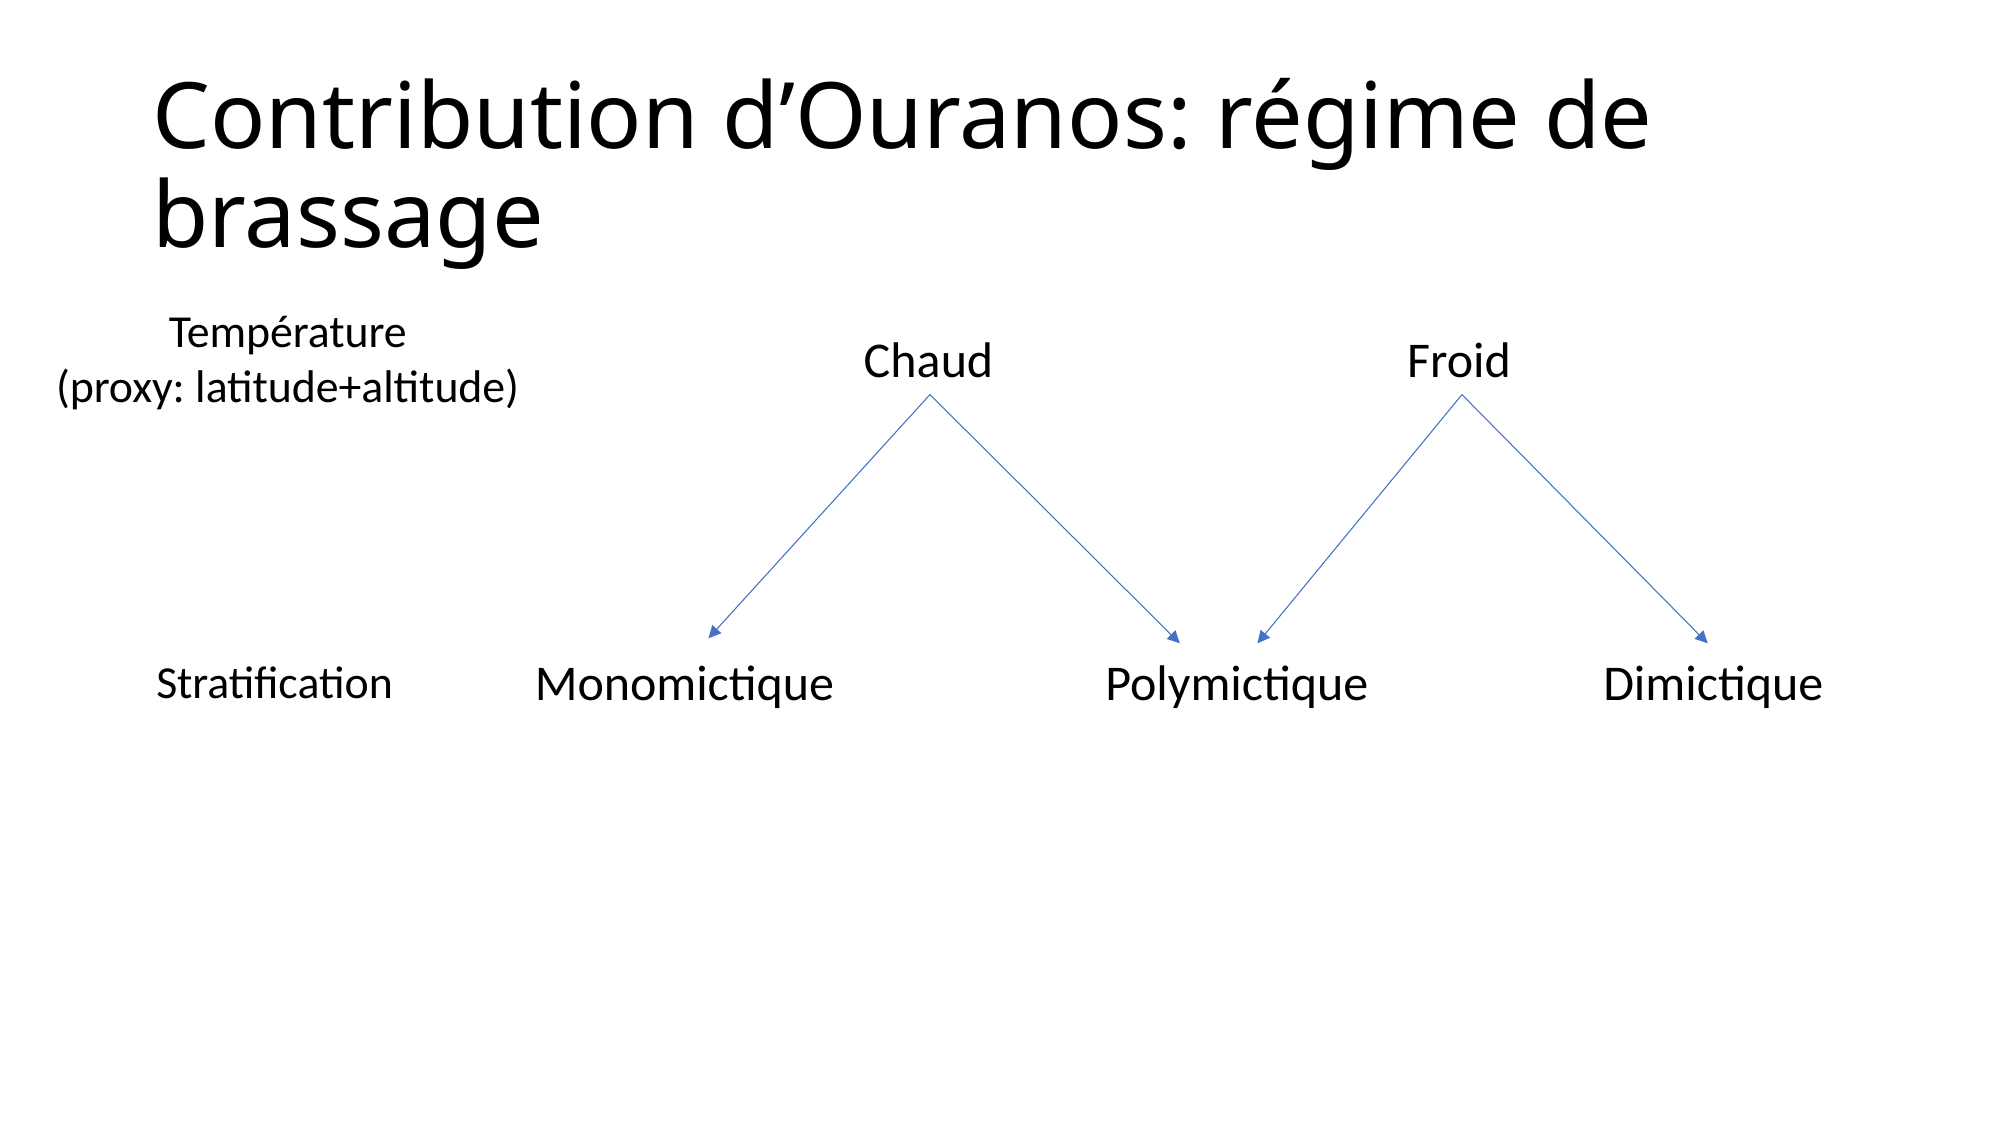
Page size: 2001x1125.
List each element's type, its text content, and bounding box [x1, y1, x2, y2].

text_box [708, 395, 930, 639]
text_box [929, 395, 1180, 644]
text_box Monomictique [520, 643, 897, 718]
text_box Froid [1392, 319, 1532, 395]
text_box Température (proxy: latitude+altitude) [33, 294, 542, 420]
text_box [1257, 395, 1462, 644]
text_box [1462, 395, 1708, 644]
text_box Stratification [141, 645, 434, 715]
title Contribution d’Ouranos: régime de brassage [137, 59, 1863, 278]
text_box Dimictique [1588, 643, 1966, 718]
text_box Chaud [848, 319, 1011, 395]
text_box Polymictique [1090, 643, 1425, 718]
